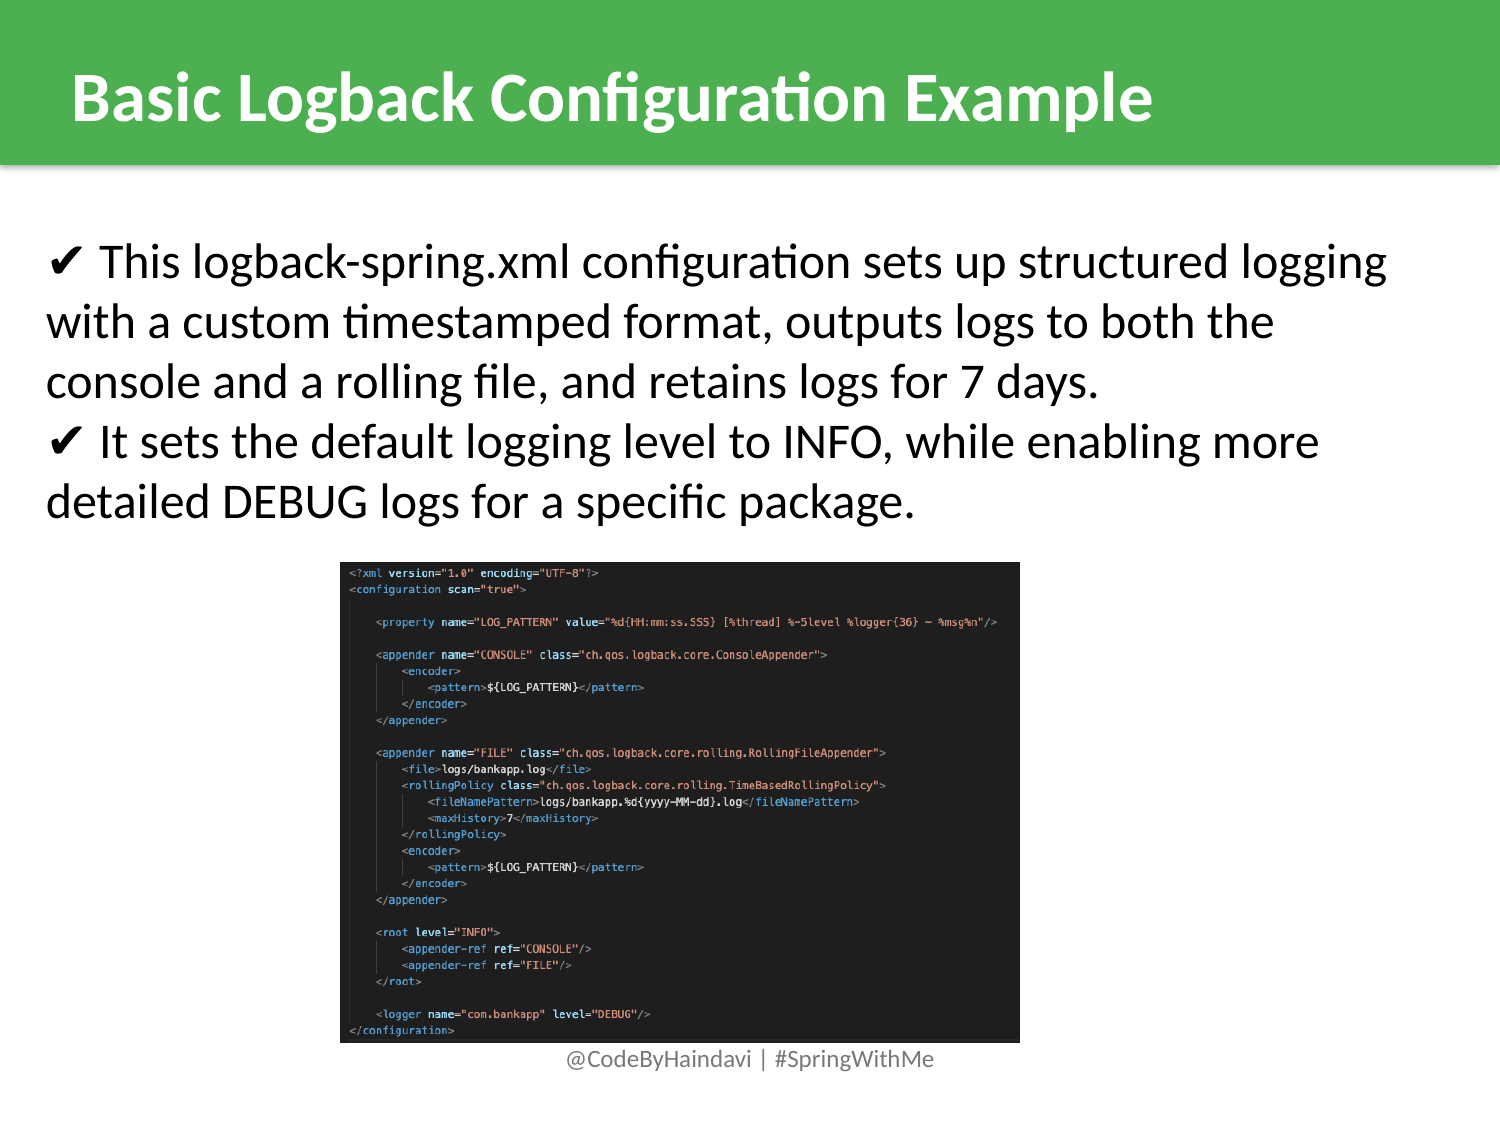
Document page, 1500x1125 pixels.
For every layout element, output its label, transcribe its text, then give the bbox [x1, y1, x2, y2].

text_box ✔️ This logback-spring.xml configuration sets up structured logging with a custom timestamped format, outputs logs to both the console and a rolling file, and retains logs for 7 days. ✔️ It sets the default logging level to INFO, while enabling more detailed DEBUG logs for a specific package. [31, 221, 1457, 537]
text_box Basic Logback Configuration Example [57, 43, 1171, 143]
text_box [0, 0, 1500, 166]
text_box @CodeByHaindavi | #SpringWithMe [549, 1052, 950, 1080]
picture [340, 562, 1021, 1043]
